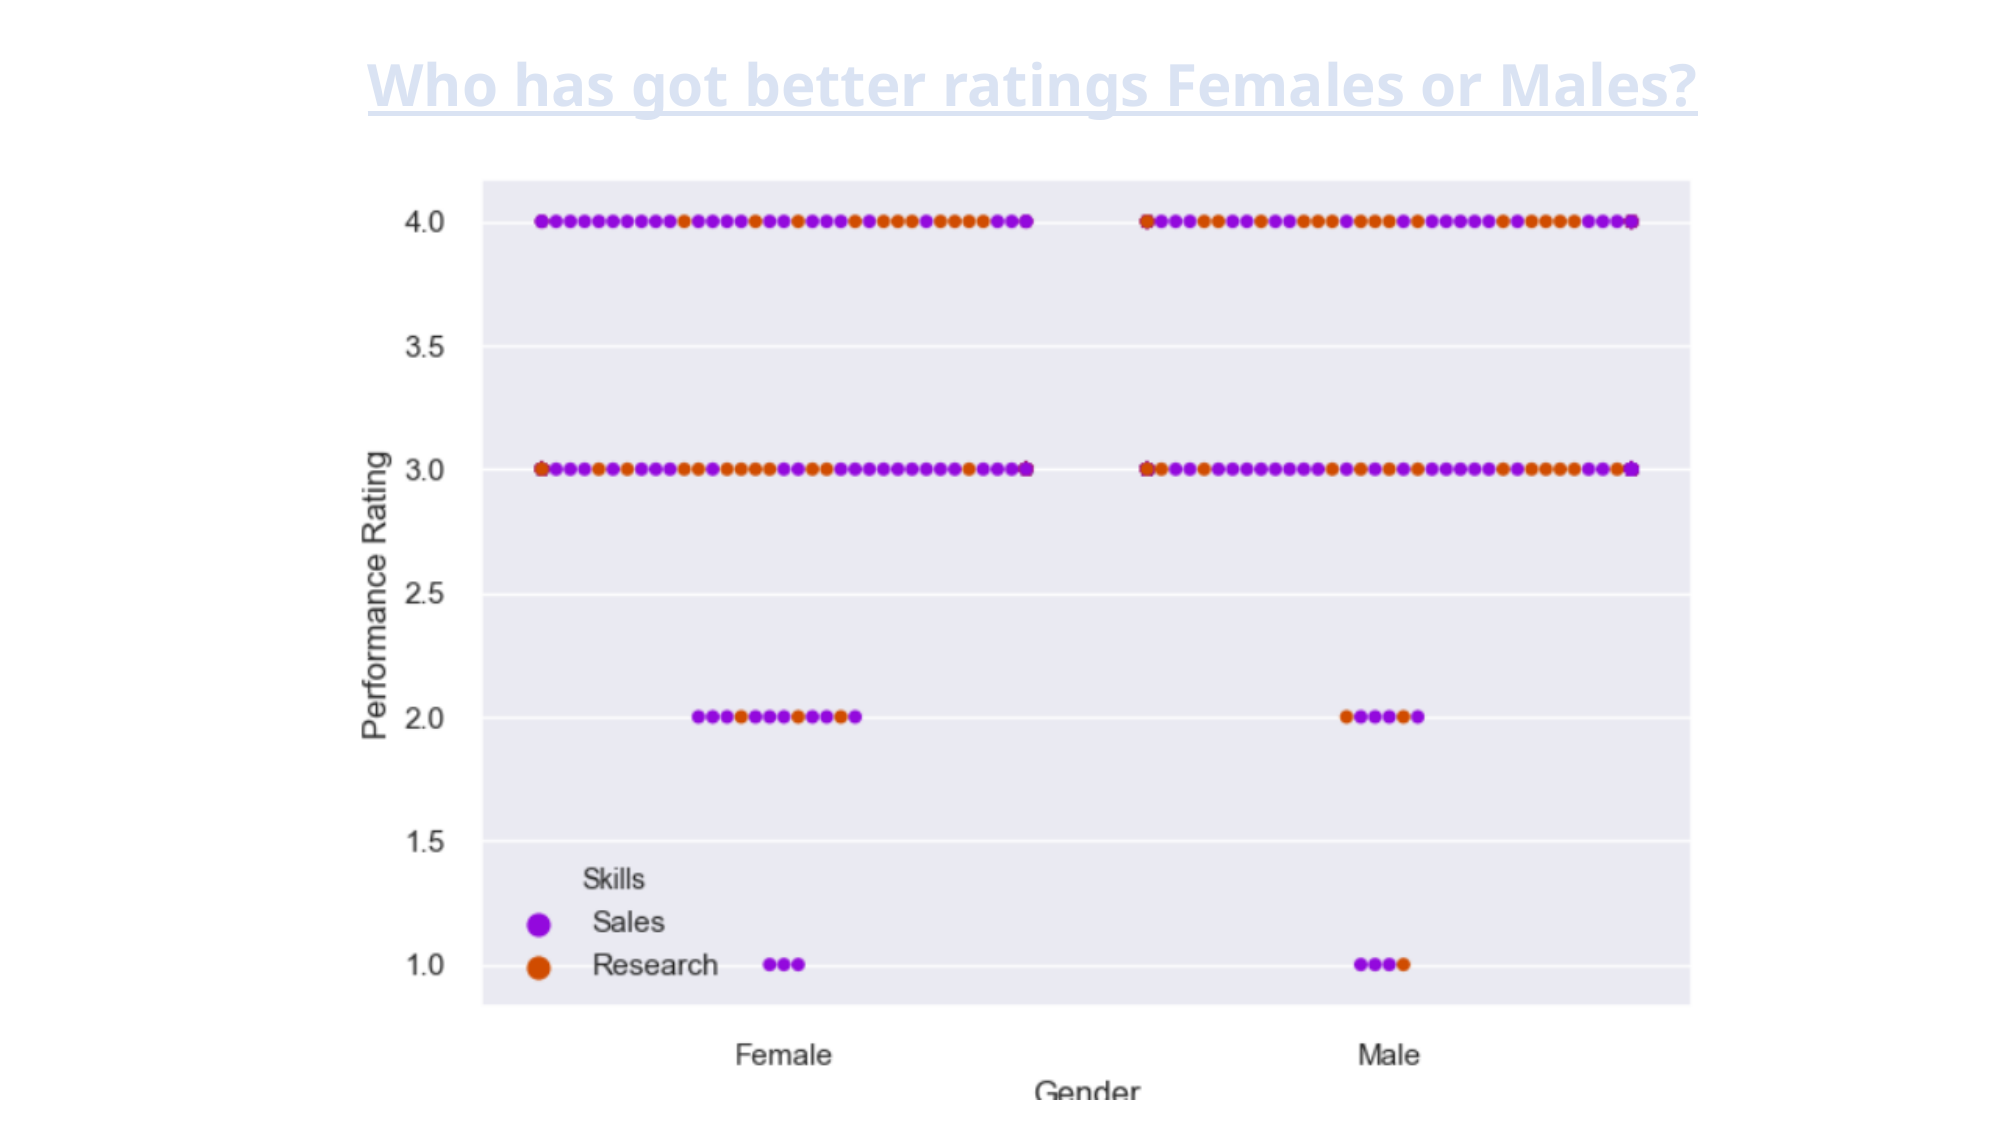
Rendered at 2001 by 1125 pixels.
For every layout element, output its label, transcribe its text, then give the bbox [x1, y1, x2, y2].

picture [326, 156, 1739, 1100]
title Who has got better ratings Females or Males? [137, 59, 1929, 116]
